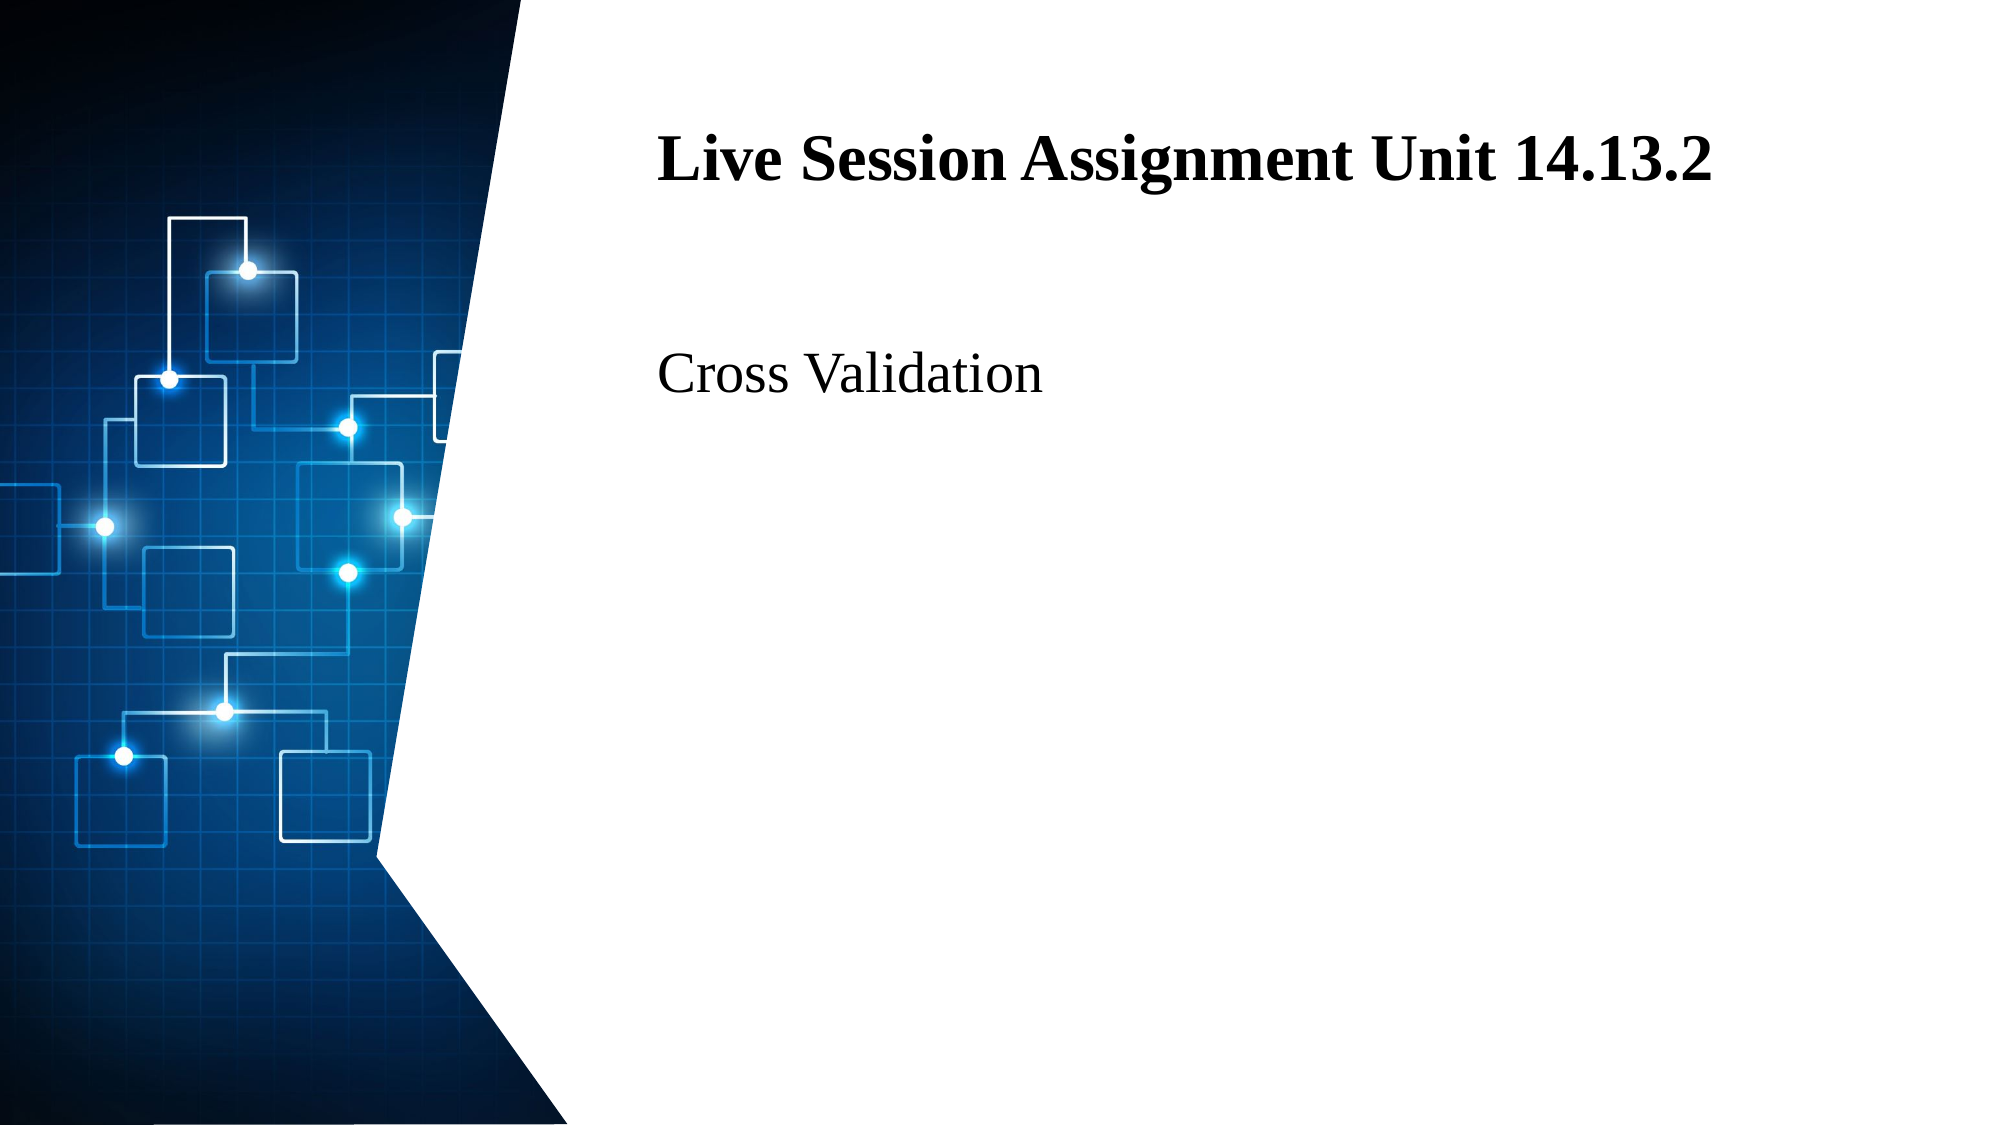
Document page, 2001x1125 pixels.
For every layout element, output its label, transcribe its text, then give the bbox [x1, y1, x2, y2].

list Cross Validation [642, 334, 1588, 519]
picture [0, 0, 568, 1125]
title Live Session Assignment Unit 14.13.2 [642, 42, 1848, 275]
